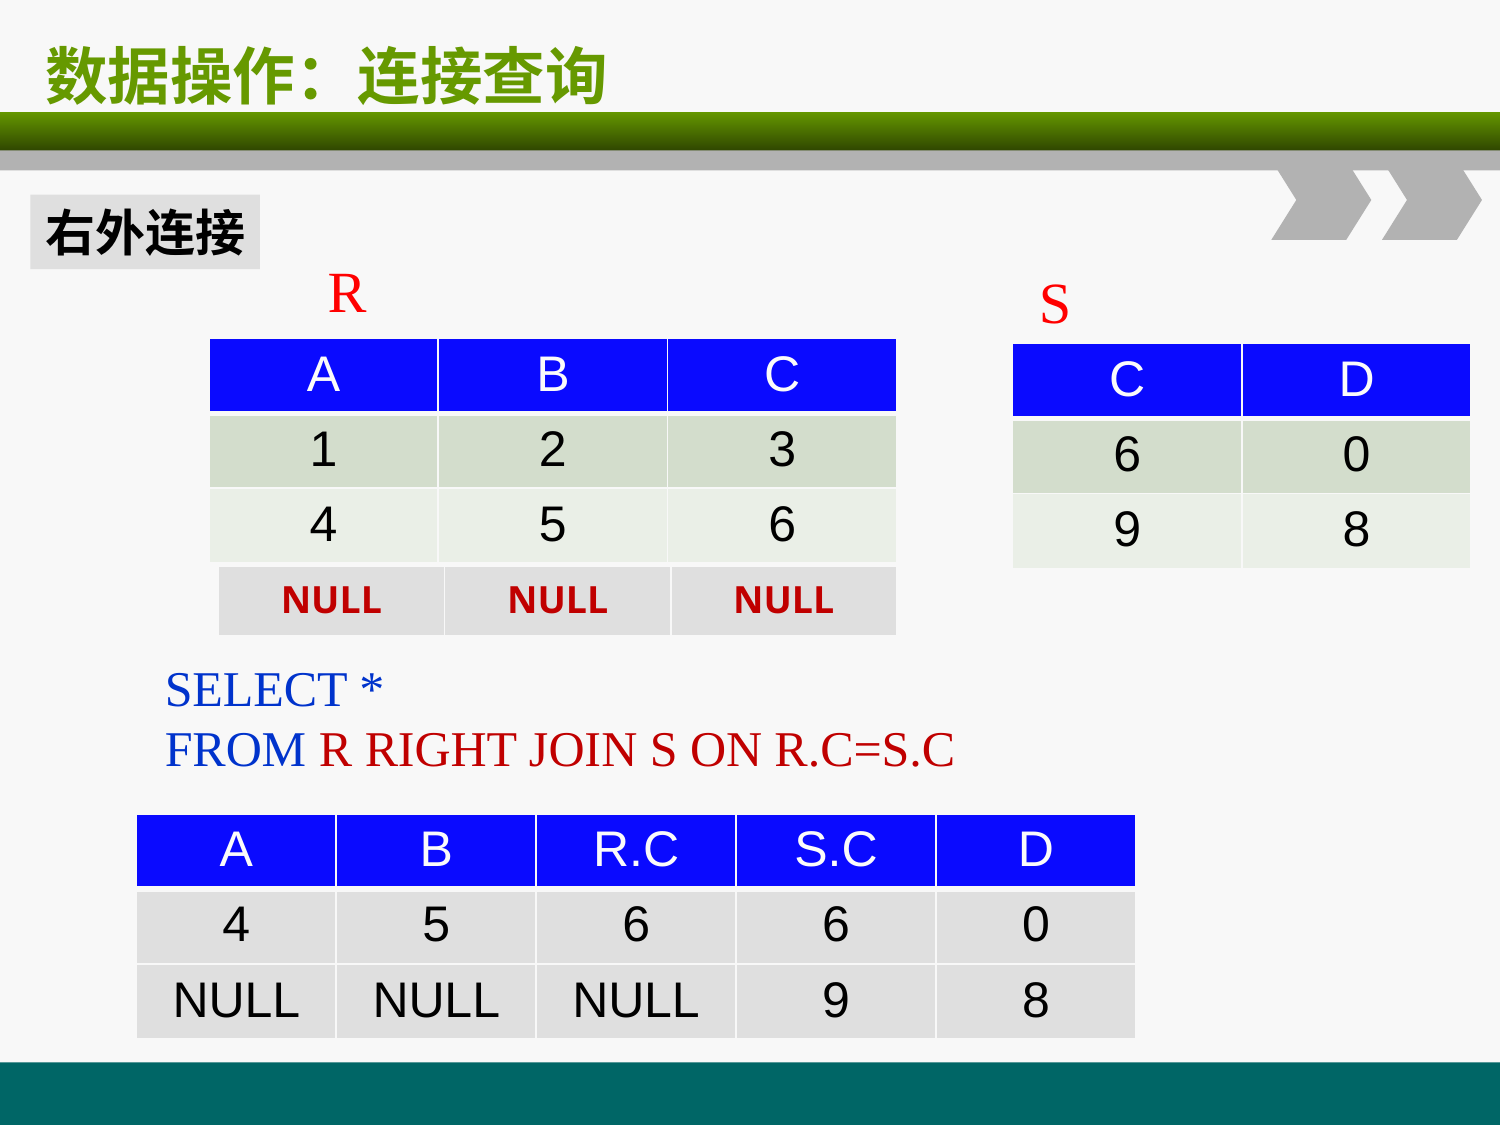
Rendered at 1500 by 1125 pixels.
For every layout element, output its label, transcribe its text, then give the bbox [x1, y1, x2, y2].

table_cell NULL [337, 965, 535, 1038]
table_header C [668, 339, 896, 411]
table_header B [439, 339, 667, 411]
table_cell 4 [210, 489, 437, 562]
title 数据操作：连接查询 [30, 24, 1463, 125]
table_cell 9 [1013, 494, 1241, 568]
table_cell NULL [137, 965, 335, 1038]
table_cell 0 [1243, 421, 1470, 493]
table_cell 8 [1243, 494, 1470, 568]
table_cell 4 [137, 892, 335, 963]
table_cell 6 [1013, 421, 1241, 493]
table_header D [937, 815, 1135, 886]
table_header A [210, 339, 437, 411]
table_header A [137, 815, 335, 886]
table_cell 3 [668, 416, 896, 487]
text_box SELECT * FROM R RIGHT JOIN S ON R.C=S.C [150, 648, 971, 784]
table_header S.C [737, 815, 935, 886]
table_cell 6 [668, 489, 896, 562]
table_cell 2 [439, 416, 667, 487]
table_cell NULL [537, 965, 735, 1038]
text_box R [312, 246, 382, 332]
table_cell 9 [737, 965, 935, 1038]
table_header NULL [445, 567, 670, 635]
table_header C [1013, 344, 1241, 416]
table_cell 5 [439, 489, 667, 562]
table_header R.C [537, 815, 735, 886]
table_header D [1243, 344, 1470, 416]
table_header NULL [219, 567, 444, 635]
table_cell 0 [937, 892, 1135, 963]
table_header NULL [672, 567, 896, 635]
table_cell 1 [210, 416, 437, 487]
table_header B [337, 815, 535, 886]
table_cell 5 [337, 892, 535, 963]
text_box 右外连接 [30, 194, 260, 270]
table_cell 6 [737, 892, 935, 963]
table_cell 6 [537, 892, 735, 963]
text_box S [1023, 258, 1087, 343]
table_cell 8 [937, 965, 1135, 1038]
